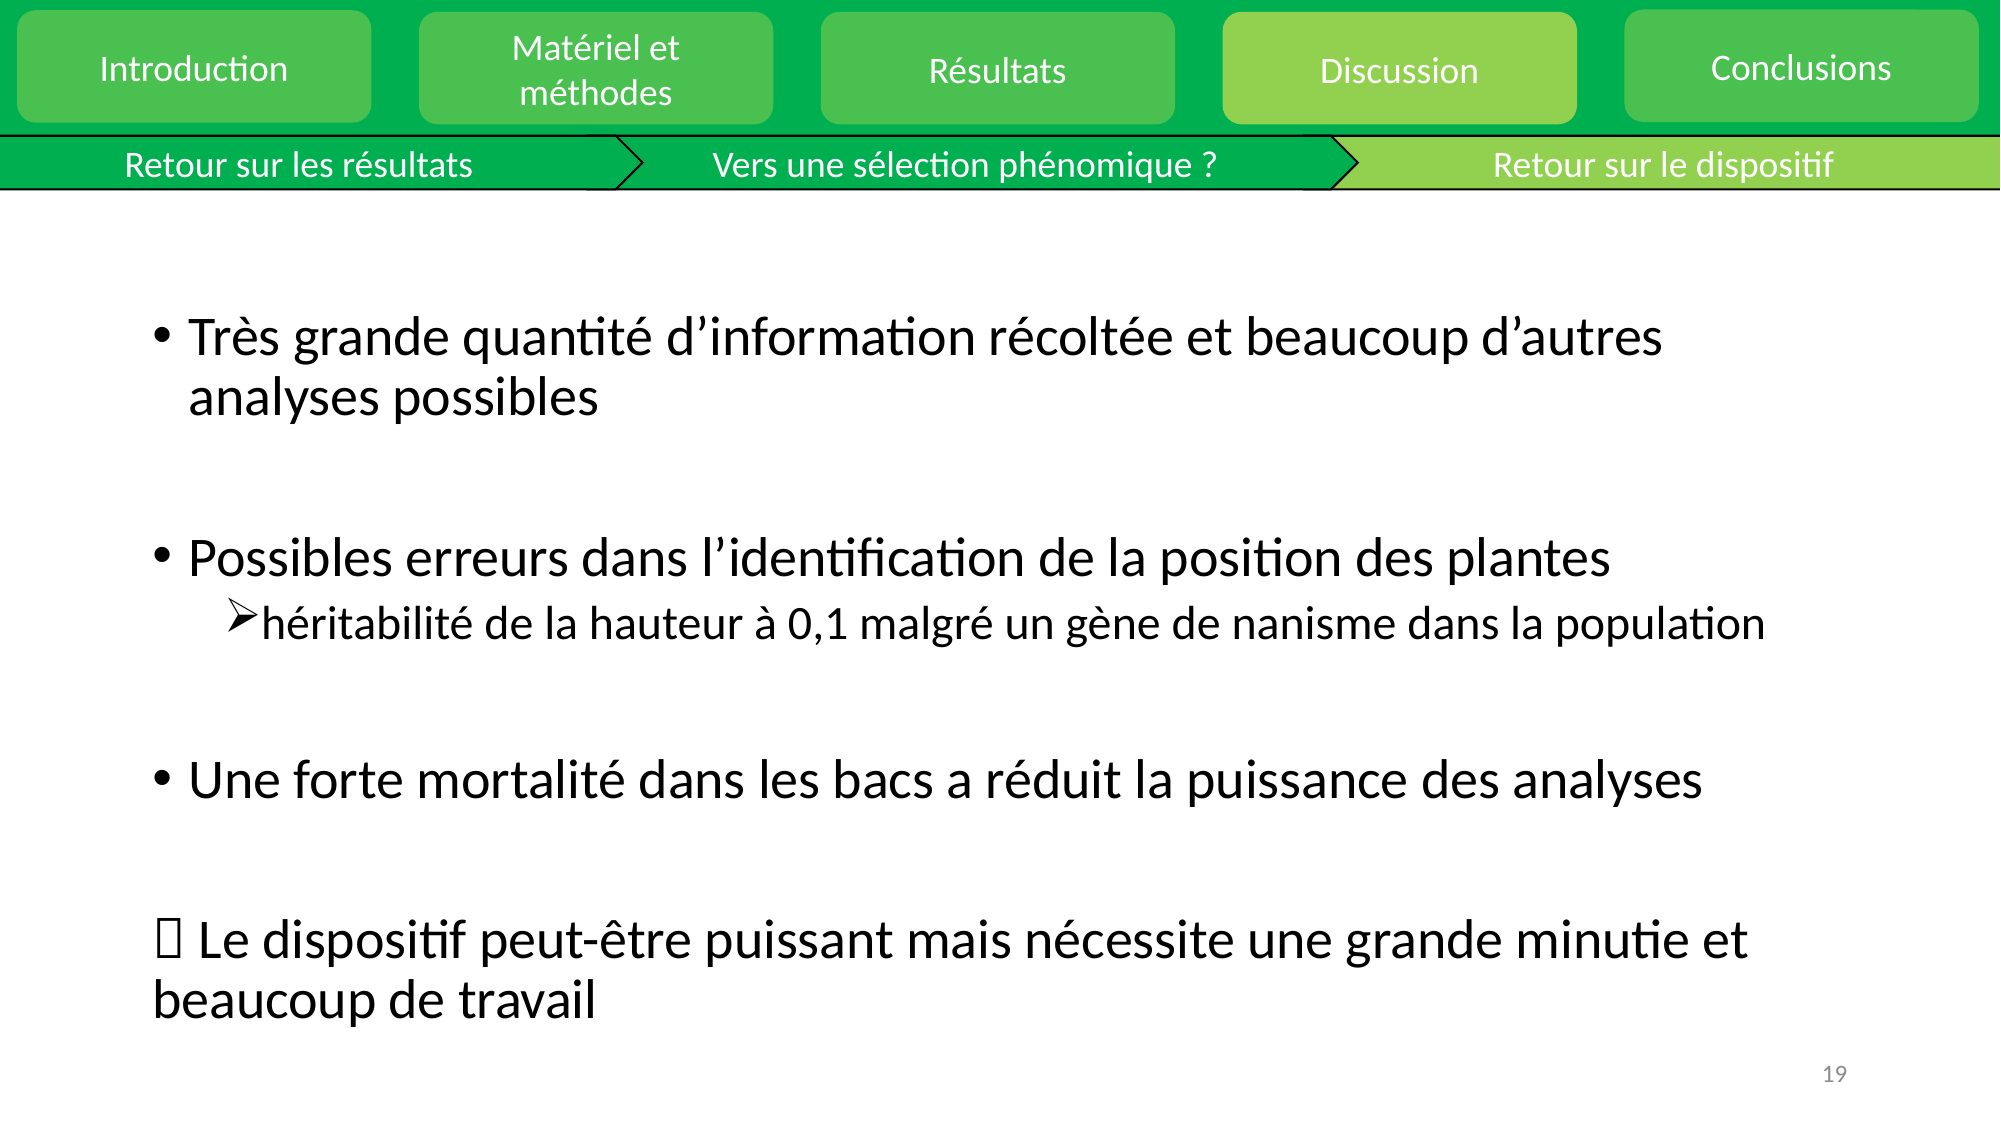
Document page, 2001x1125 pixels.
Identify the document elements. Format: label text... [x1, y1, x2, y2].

text_box Retour sur le dispositif [1332, 140, 2000, 191]
slide_number 19 [1412, 1042, 1863, 1103]
list Très grande quantité d’information récoltée et beaucoup d’autres analyses possibles Possibles erreurs dans l’identification de la position des plantes héritabilité de la hauteur à 0,1 malgré un gène de nanisme dans la population Une forte mortalité dans les bacs a réduit la puissance des analyses  Le dispositif peut-être puissant mais nécessite une grande minutie et beaucoup de travail [137, 299, 1863, 1043]
text_box Retour sur les résultats [0, 140, 645, 191]
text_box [0, 0, 2000, 140]
text_box Vers une sélection phénomique ? [617, 140, 1360, 191]
